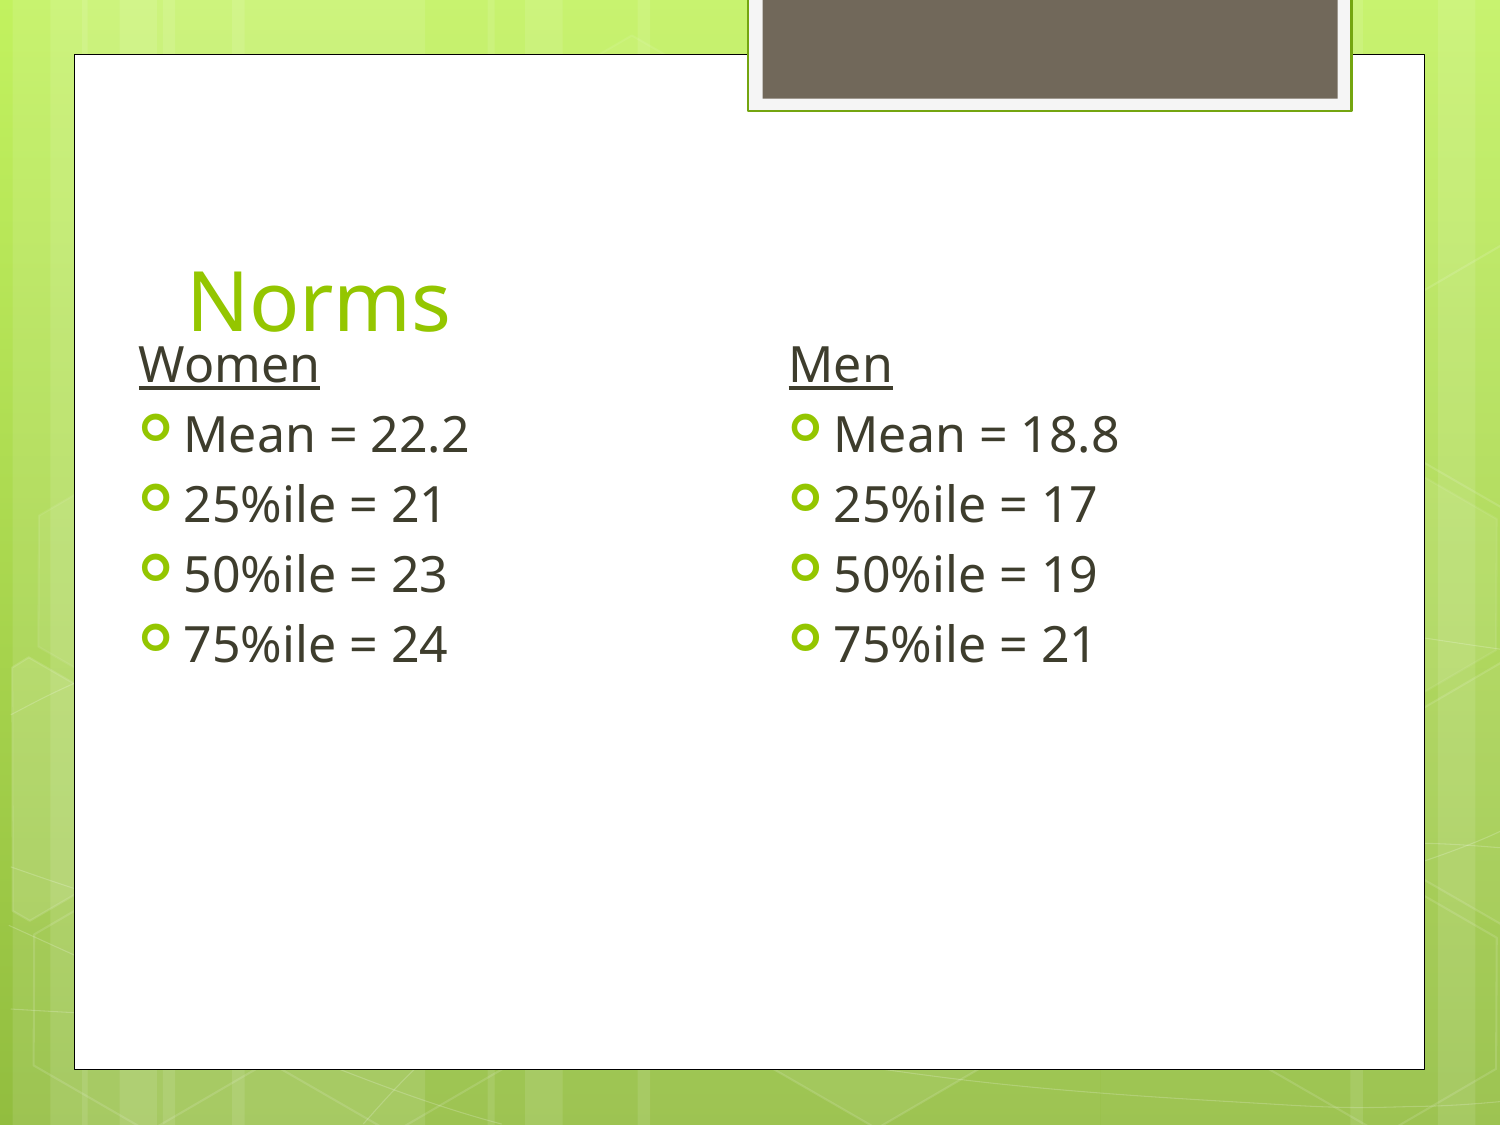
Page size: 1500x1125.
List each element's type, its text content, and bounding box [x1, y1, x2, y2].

text_box [826, 417, 857, 493]
list Women Mean = 22.2 25%ile = 21 50%ile = 23 75%ile = 24 [112, 324, 738, 1000]
list Men Mean = 18.8 25%ile = 17 50%ile = 19 75%ile = 21 [762, 324, 1388, 1000]
title Norms [171, 168, 1324, 357]
